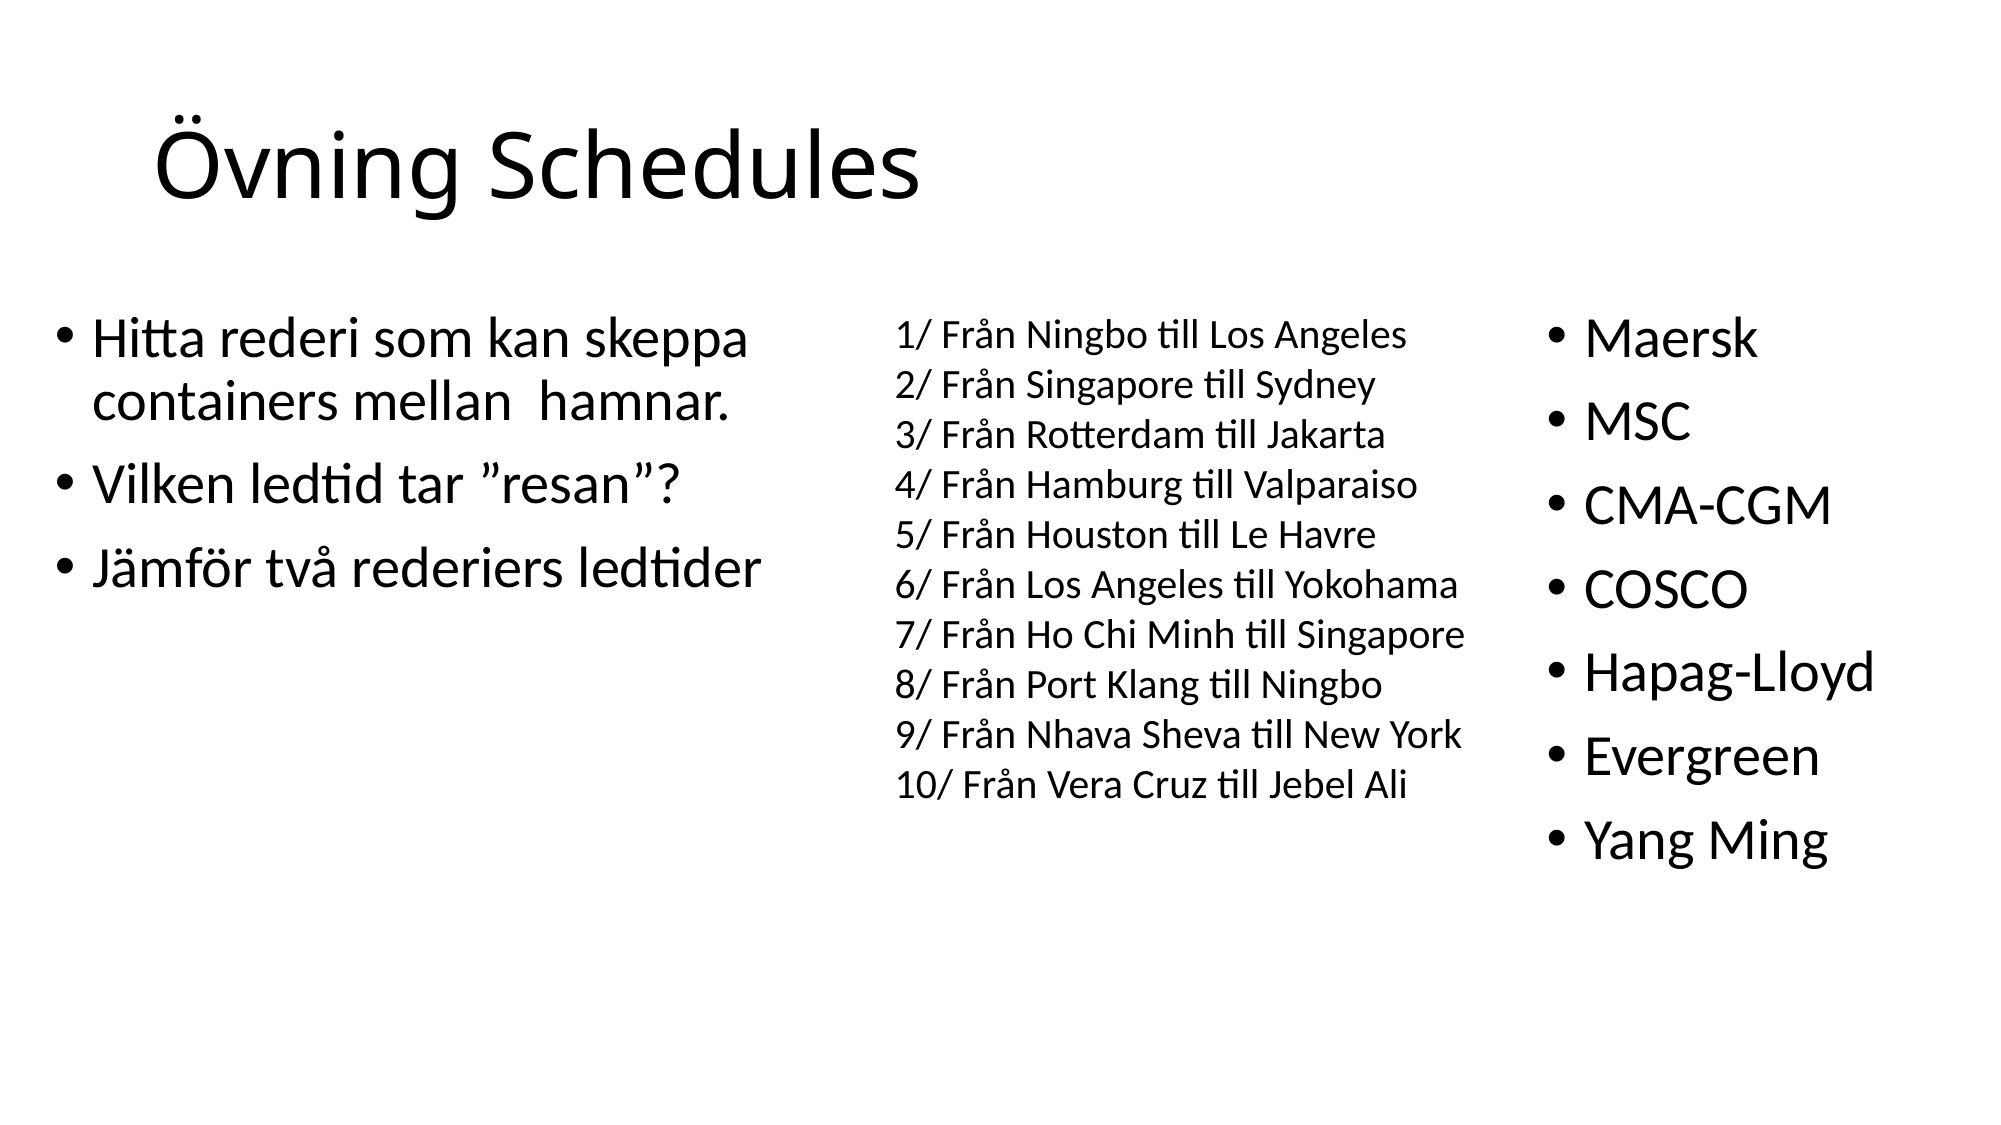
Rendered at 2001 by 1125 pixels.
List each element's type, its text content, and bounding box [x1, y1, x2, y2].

list Maersk MSC CMA-CGM COSCO Hapag-Lloyd Evergreen Yang Ming [1531, 299, 1948, 1014]
list Hitta rederi som kan skeppa containers mellan hamnar. Vilken ledtid tar ”resan”? Jämför två rederiers ledtider [39, 299, 844, 1014]
title Övning Schedules [137, 59, 1863, 278]
text_box 1/ Från Ningbo till Los Angeles 2/ Från Singapore till Sydney 3/ Från Rotterdam till Jakarta 4/ Från Hamburg till Valparaiso 5/ Från Houston till Le Havre 6/ Från Los Angeles till Yokohama 7/ Från Ho Chi Minh till Singapore 8/ Från Port Klang till Ningbo 9/ Från Nhava Sheva till New York 10/ Från Vera Cruz till Jebel Ali [804, 299, 1510, 815]
